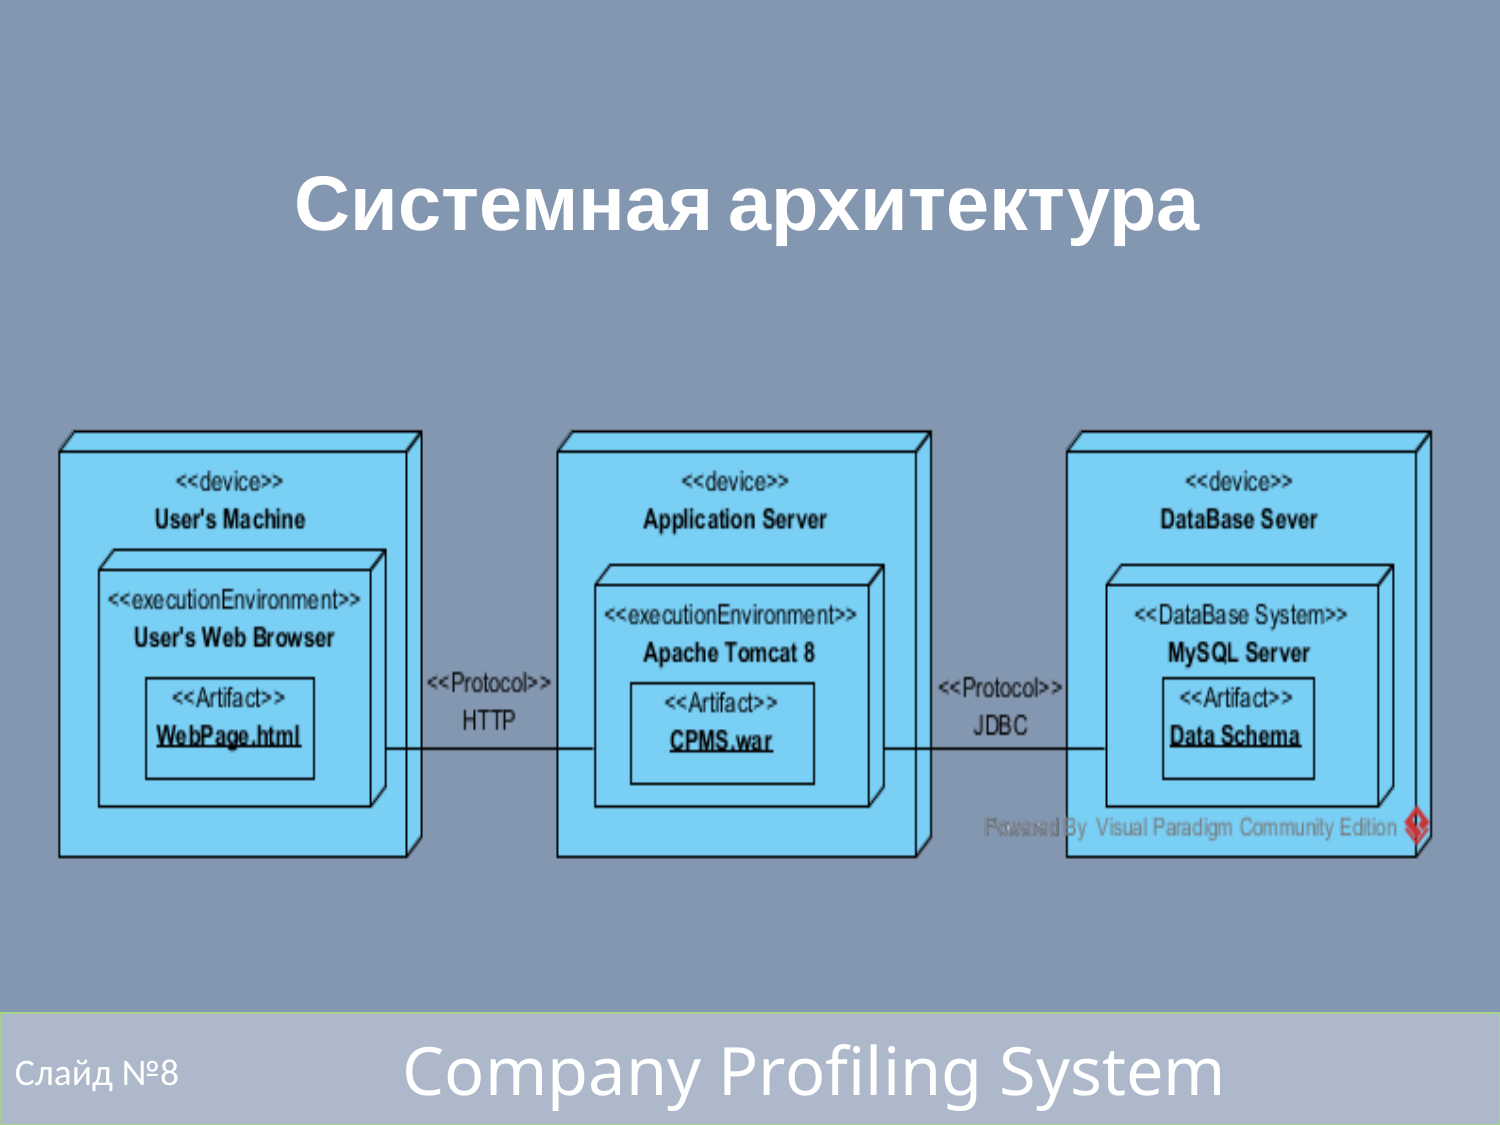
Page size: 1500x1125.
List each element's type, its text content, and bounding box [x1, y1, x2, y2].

text_box Слайд №8 [0, 1040, 221, 1101]
title Системная архитектура [203, 154, 1292, 255]
picture [55, 426, 1440, 870]
